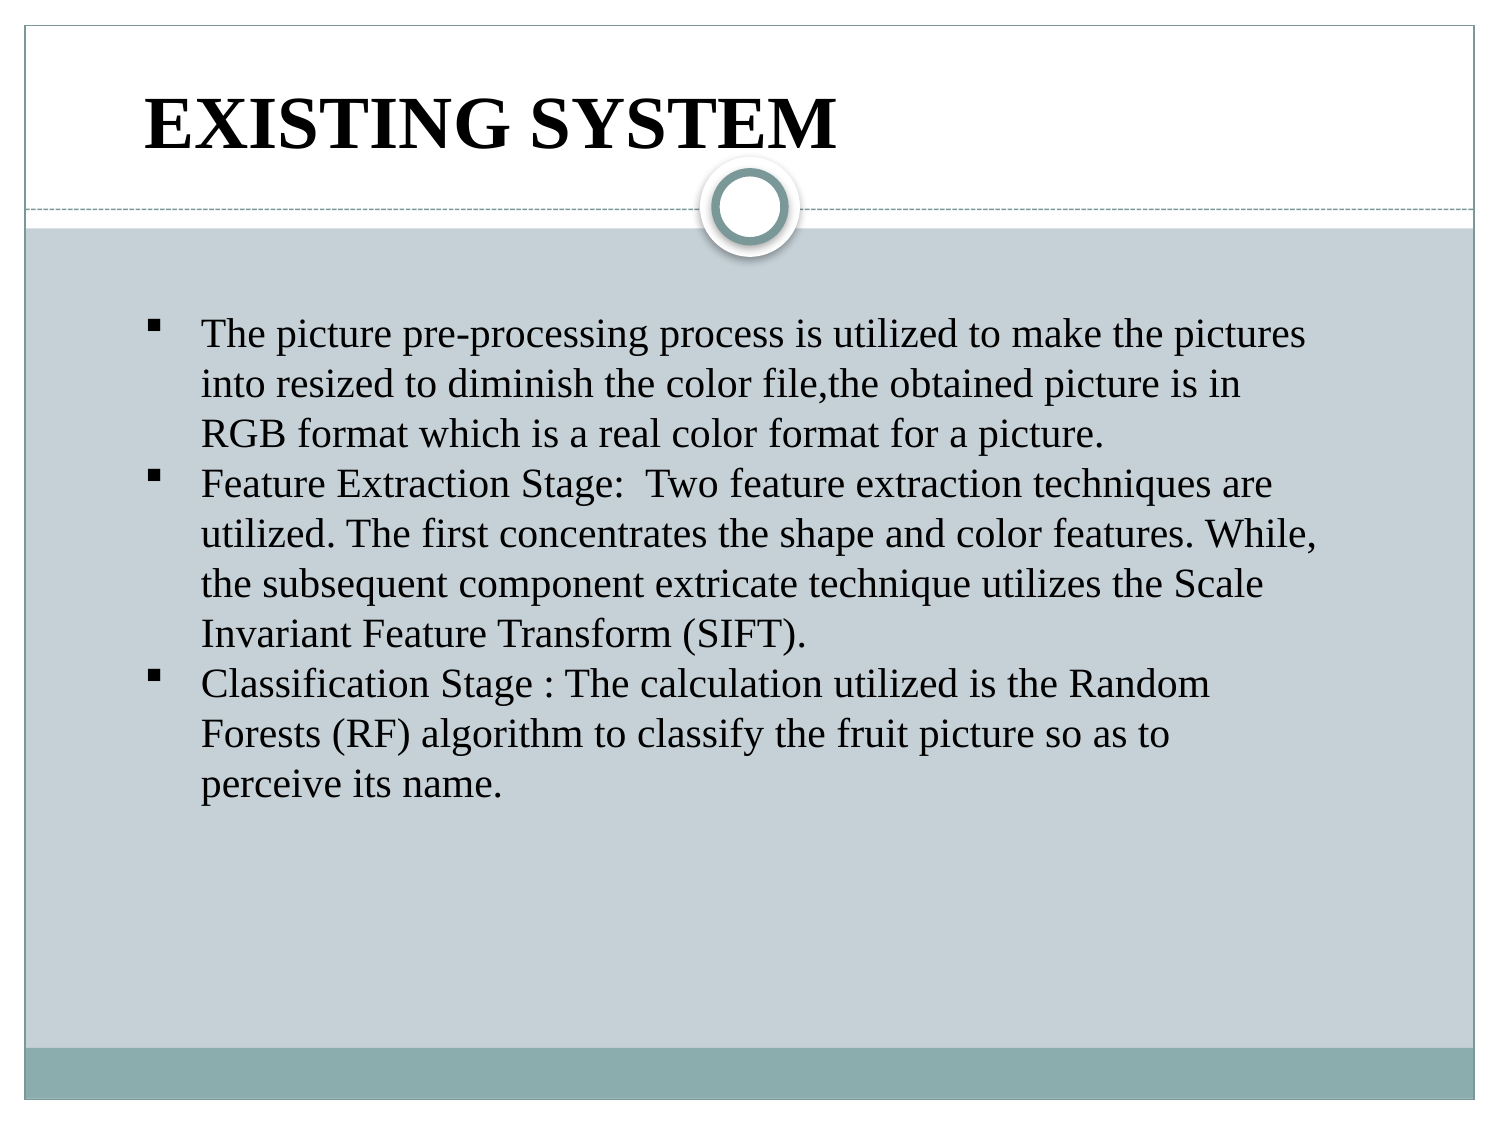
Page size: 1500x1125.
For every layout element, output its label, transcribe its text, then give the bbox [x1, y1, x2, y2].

text_box The picture pre-processing process is utilized to make the pictures into resized to diminish the color file,the obtained picture is in RGB format which is a real color format for a picture. Feature Extraction Stage: Two feature extraction techniques are utilized. The first concentrates the shape and color features. While, the subsequent component extricate technique utilizes the Scale Invariant Feature Transform (SIFT). Classification Stage : The calculation utilized is the Random Forests (RF) algorithm to classify the fruit picture so as to perceive its name. [129, 208, 1335, 864]
text_box EXISTING SYSTEM [129, 66, 904, 172]
